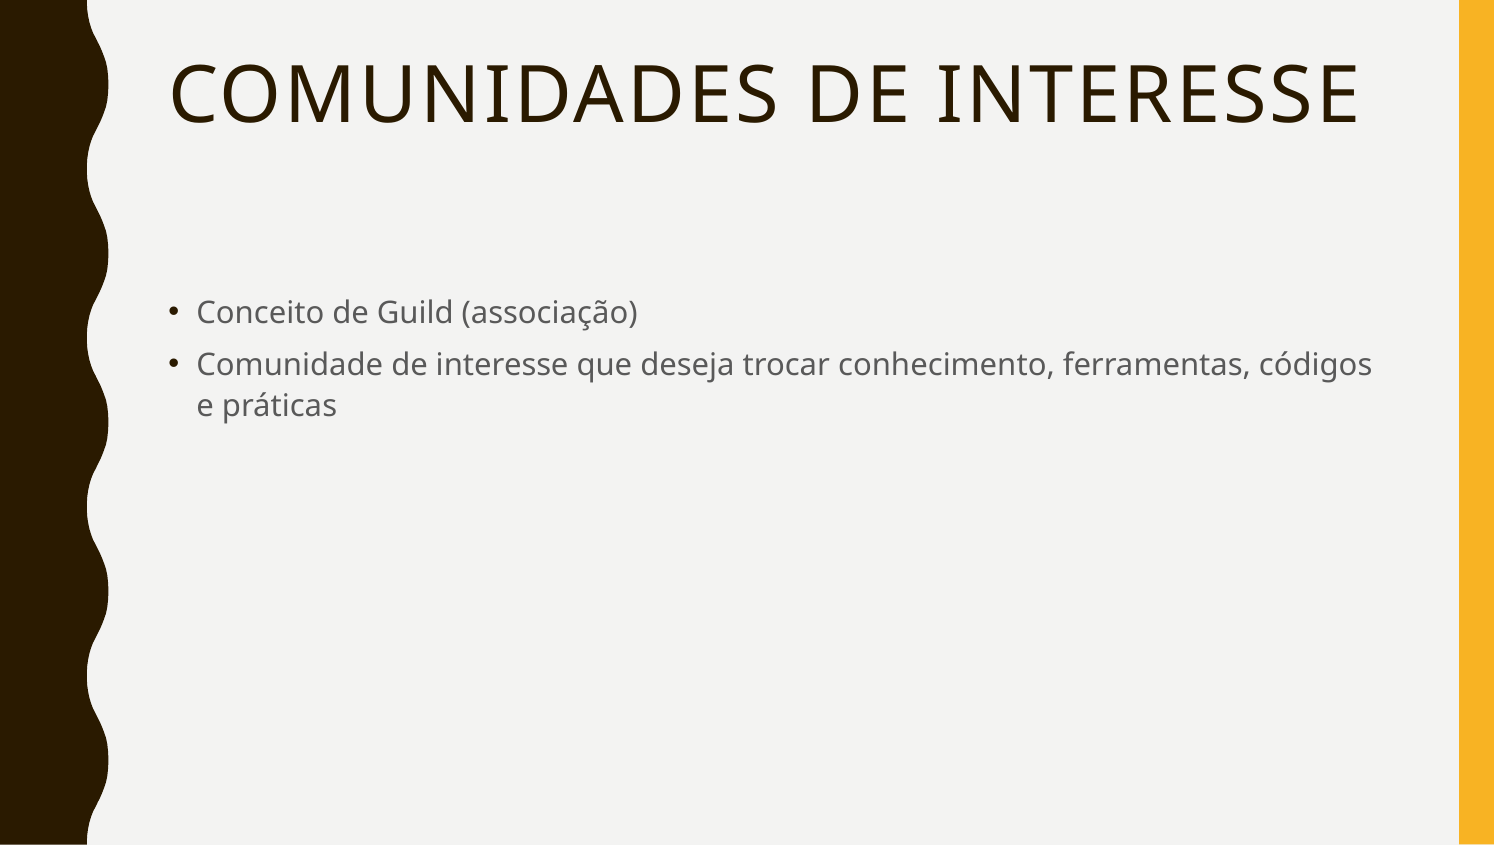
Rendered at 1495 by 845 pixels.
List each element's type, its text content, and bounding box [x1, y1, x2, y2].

title Comunidades de interesse [153, 47, 1401, 231]
list Conceito de Guild (associação) Comunidade de interesse que deseja trocar conhecimento, ferramentas, códigos e práticas [153, 281, 1401, 725]
